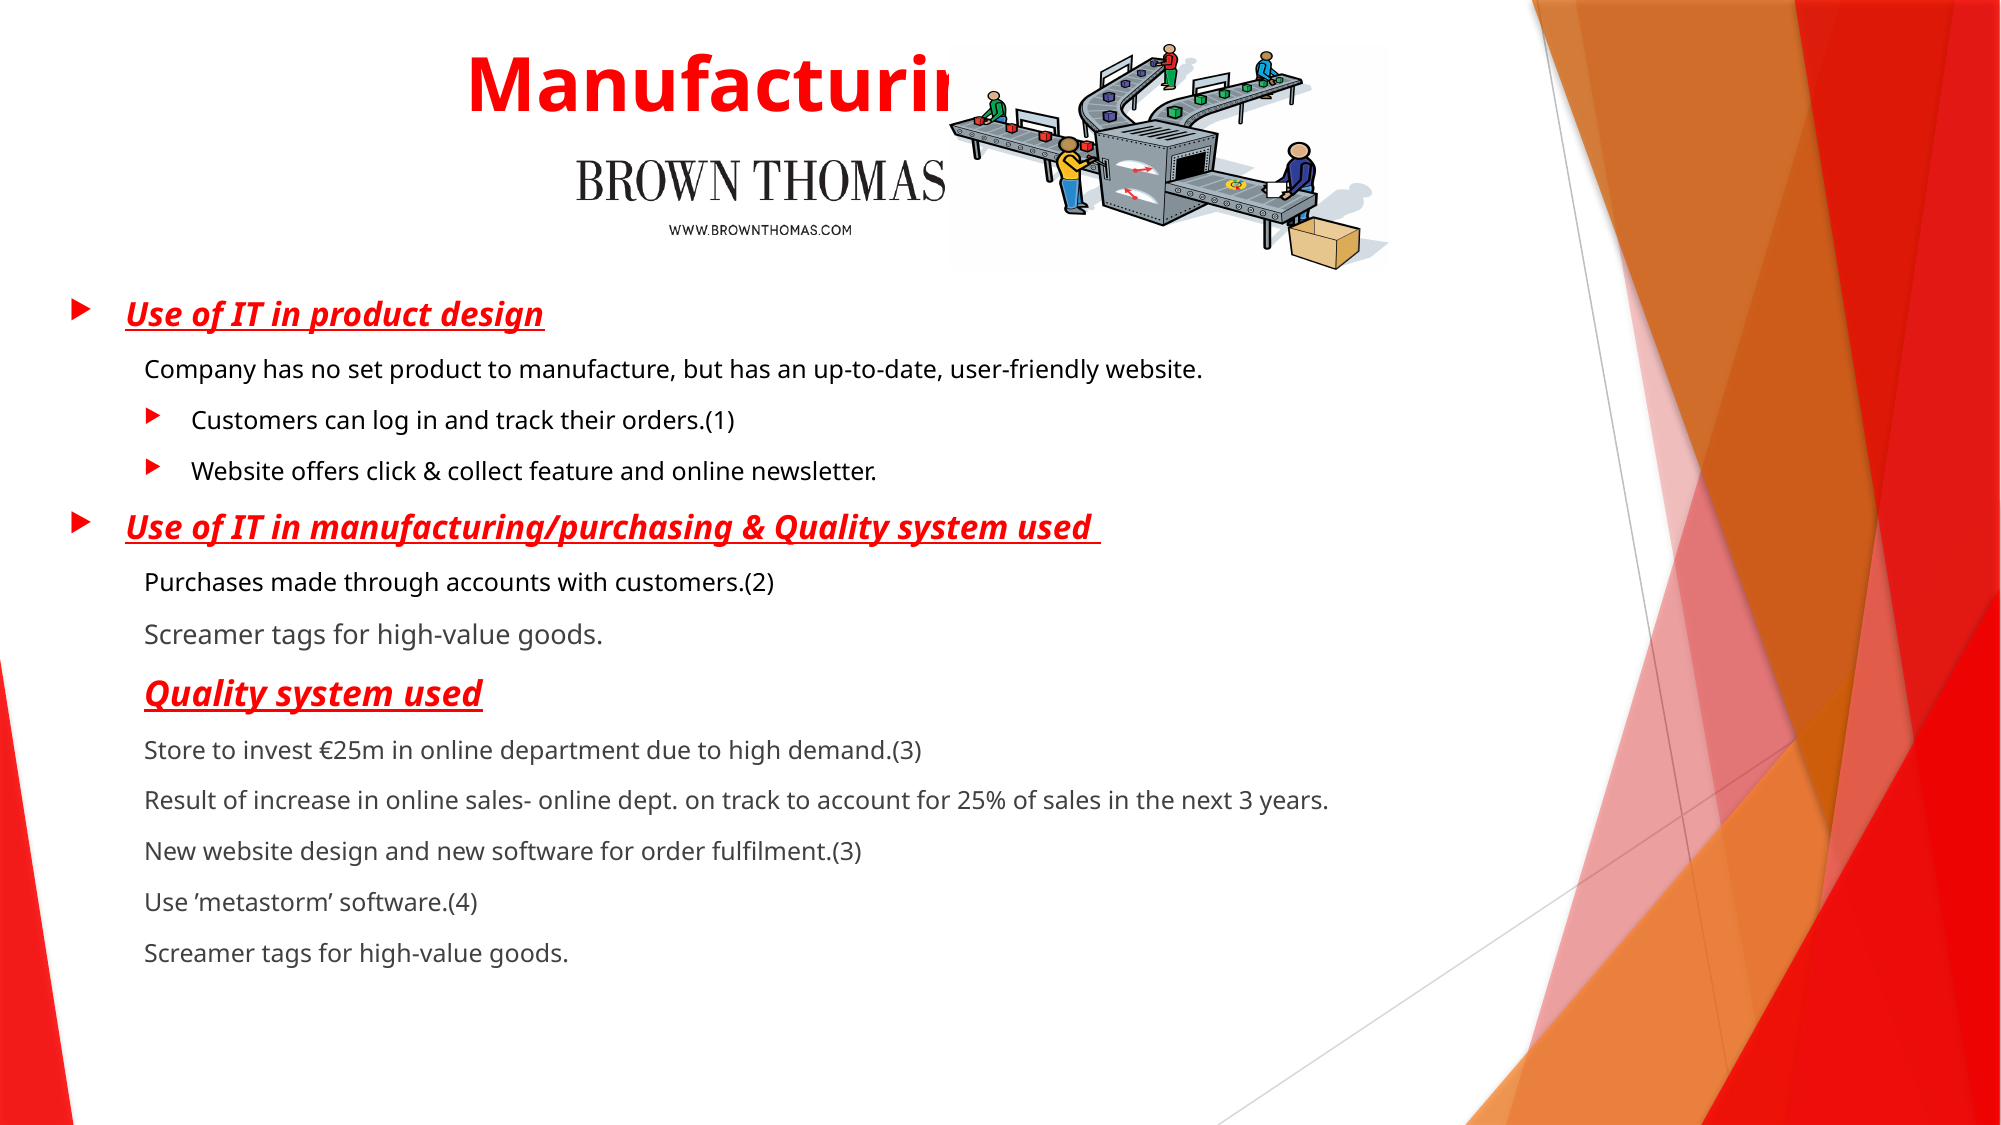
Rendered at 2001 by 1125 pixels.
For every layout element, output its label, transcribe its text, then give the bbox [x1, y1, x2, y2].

list Use of IT in product design Company has no set product to manufacture, but has an up-to-date, user-friendly website. Customers can log in and track their orders.(1) Website offers click & collect feature and online newsletter. Use of IT in manufacturing/purchasing & Quality system used Purchases made through accounts with customers.(2) Screamer tags for high-value goods. Quality system used Store to invest €25m in online department due to high demand.(3) Result of increase in online sales- online dept. on track to account for 25% of sales in the next 3 years. New website design and new software for order fulfilment.(3) Use ’metastorm’ software.(4) Screamer tags for high-value goods. [54, 285, 1596, 1005]
title Manufacturing [54, 28, 1440, 150]
picture [570, 43, 1389, 271]
